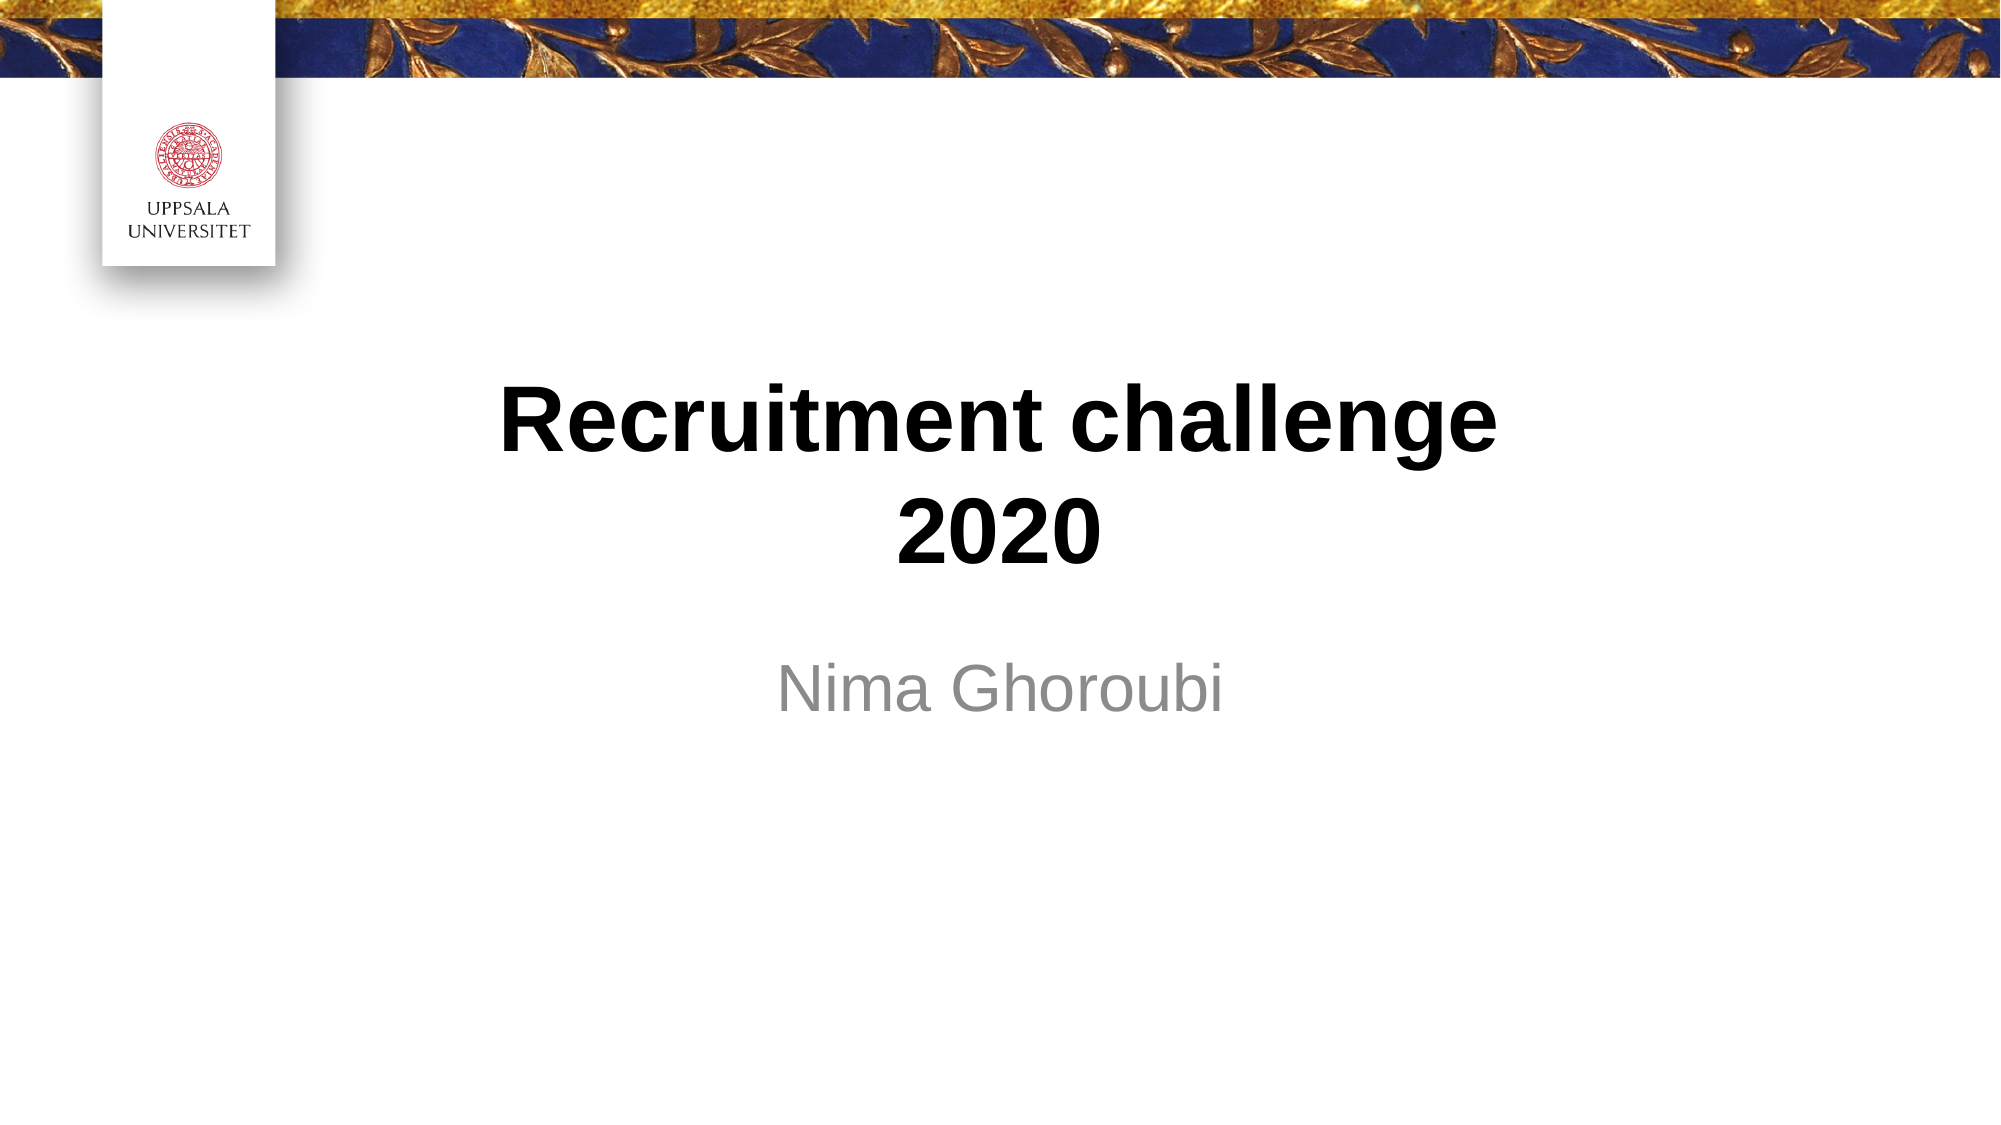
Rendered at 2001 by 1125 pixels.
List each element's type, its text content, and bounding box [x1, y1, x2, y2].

title Recruitment challenge 2020 [150, 349, 1851, 591]
picture [276, 0, 2001, 78]
picture [0, 0, 102, 78]
subtitle Nima Ghoroubi [300, 637, 1701, 925]
